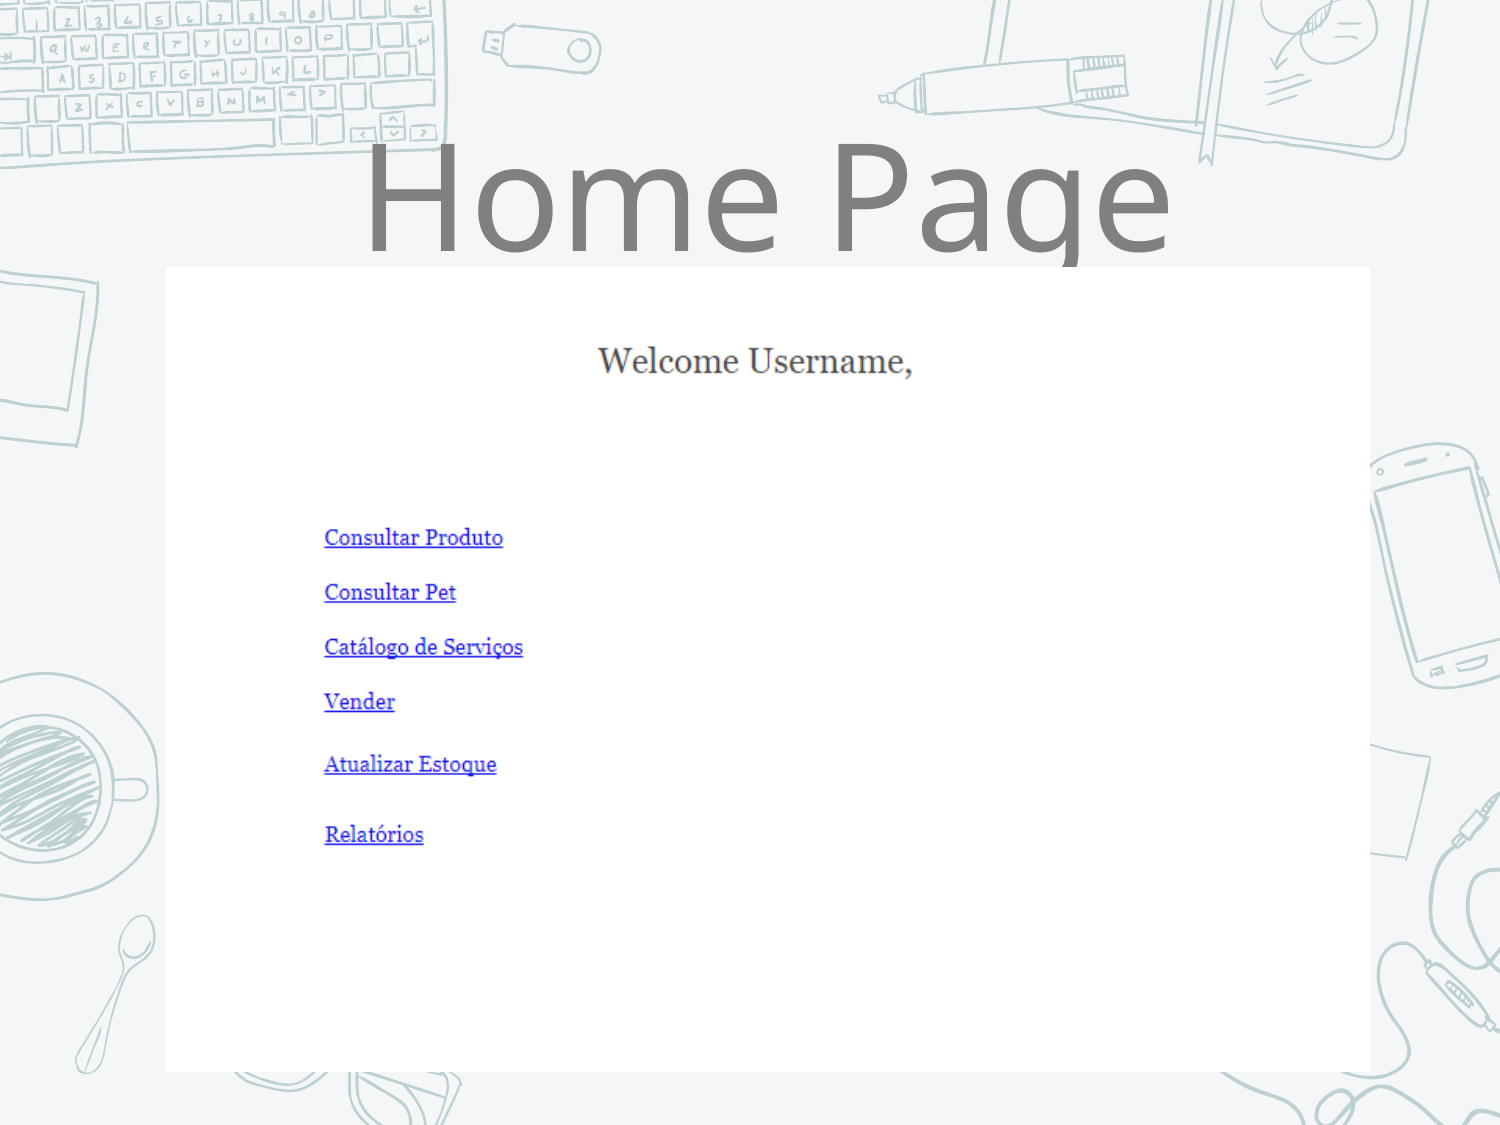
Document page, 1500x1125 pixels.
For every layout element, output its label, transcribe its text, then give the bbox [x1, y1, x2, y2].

picture [165, 266, 1370, 1073]
text_box Home Page [312, 93, 1223, 265]
